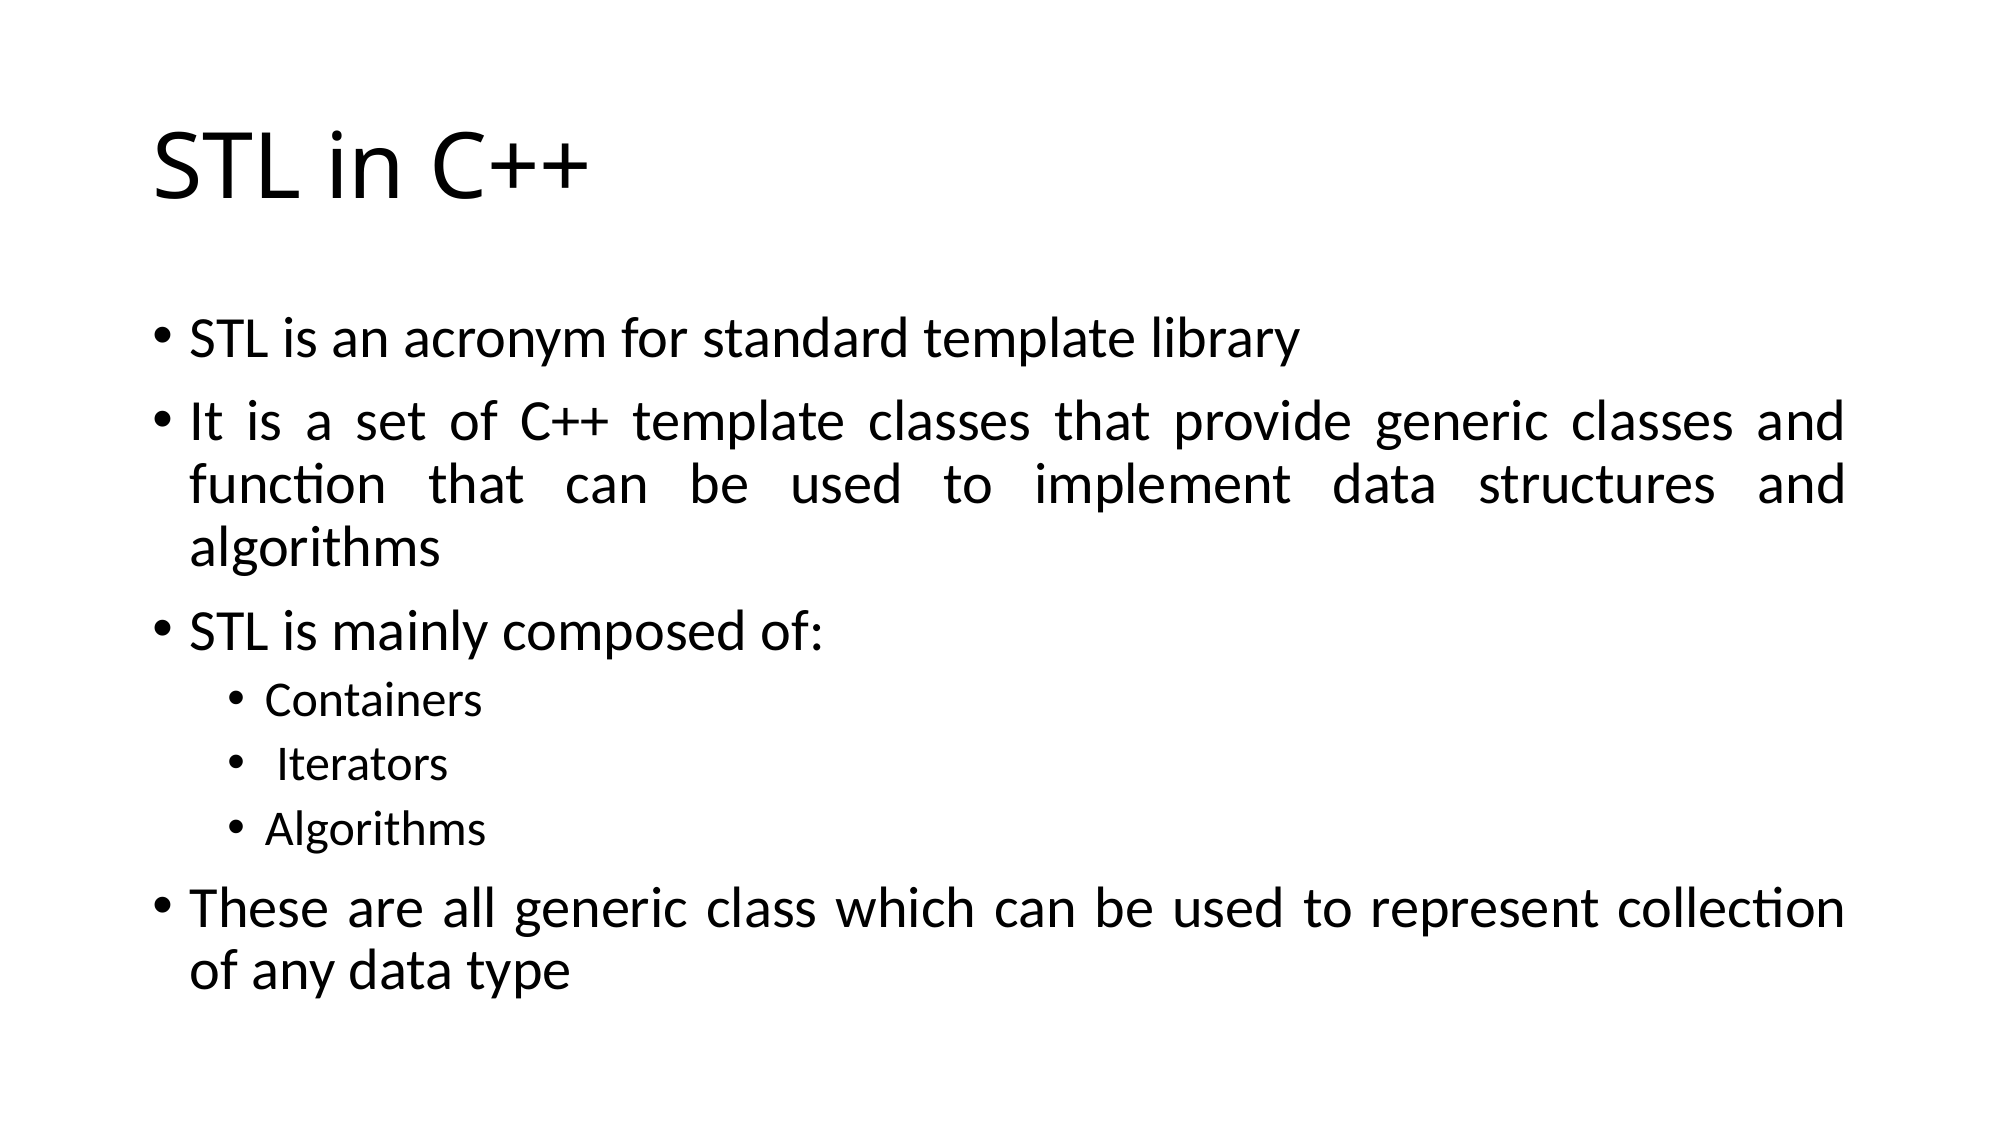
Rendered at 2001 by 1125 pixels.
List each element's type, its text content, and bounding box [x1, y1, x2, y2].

title STL in C++ [137, 59, 1863, 278]
list STL is an acronym for standard template library It is a set of C++ template classes that provide generic classes and function that can be used to implement data structures and algorithms STL is mainly composed of: Containers Iterators Algorithms These are all generic class which can be used to represent collection of any data type [137, 299, 1863, 1014]
